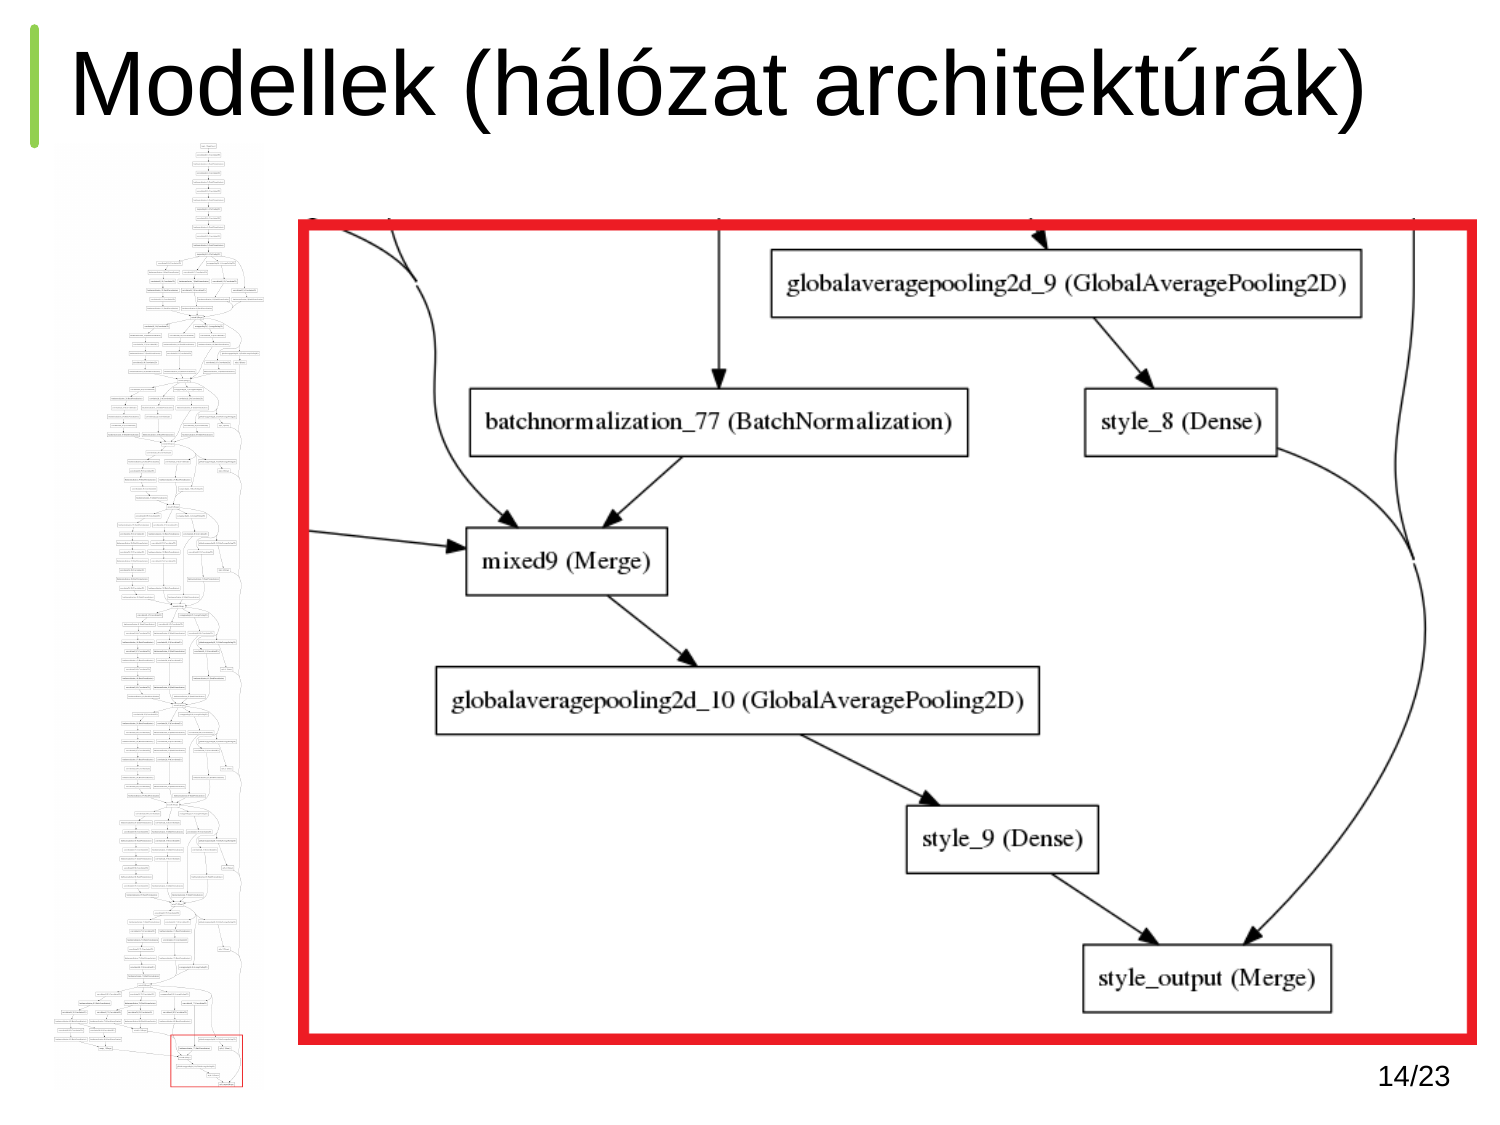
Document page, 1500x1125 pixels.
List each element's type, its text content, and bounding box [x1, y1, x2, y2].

slide_number ‹#›/23 [1362, 1052, 1477, 1105]
picture [298, 218, 1477, 1046]
title Modellek (hálózat architektúrák) [54, 28, 1477, 144]
picture [54, 143, 264, 1091]
